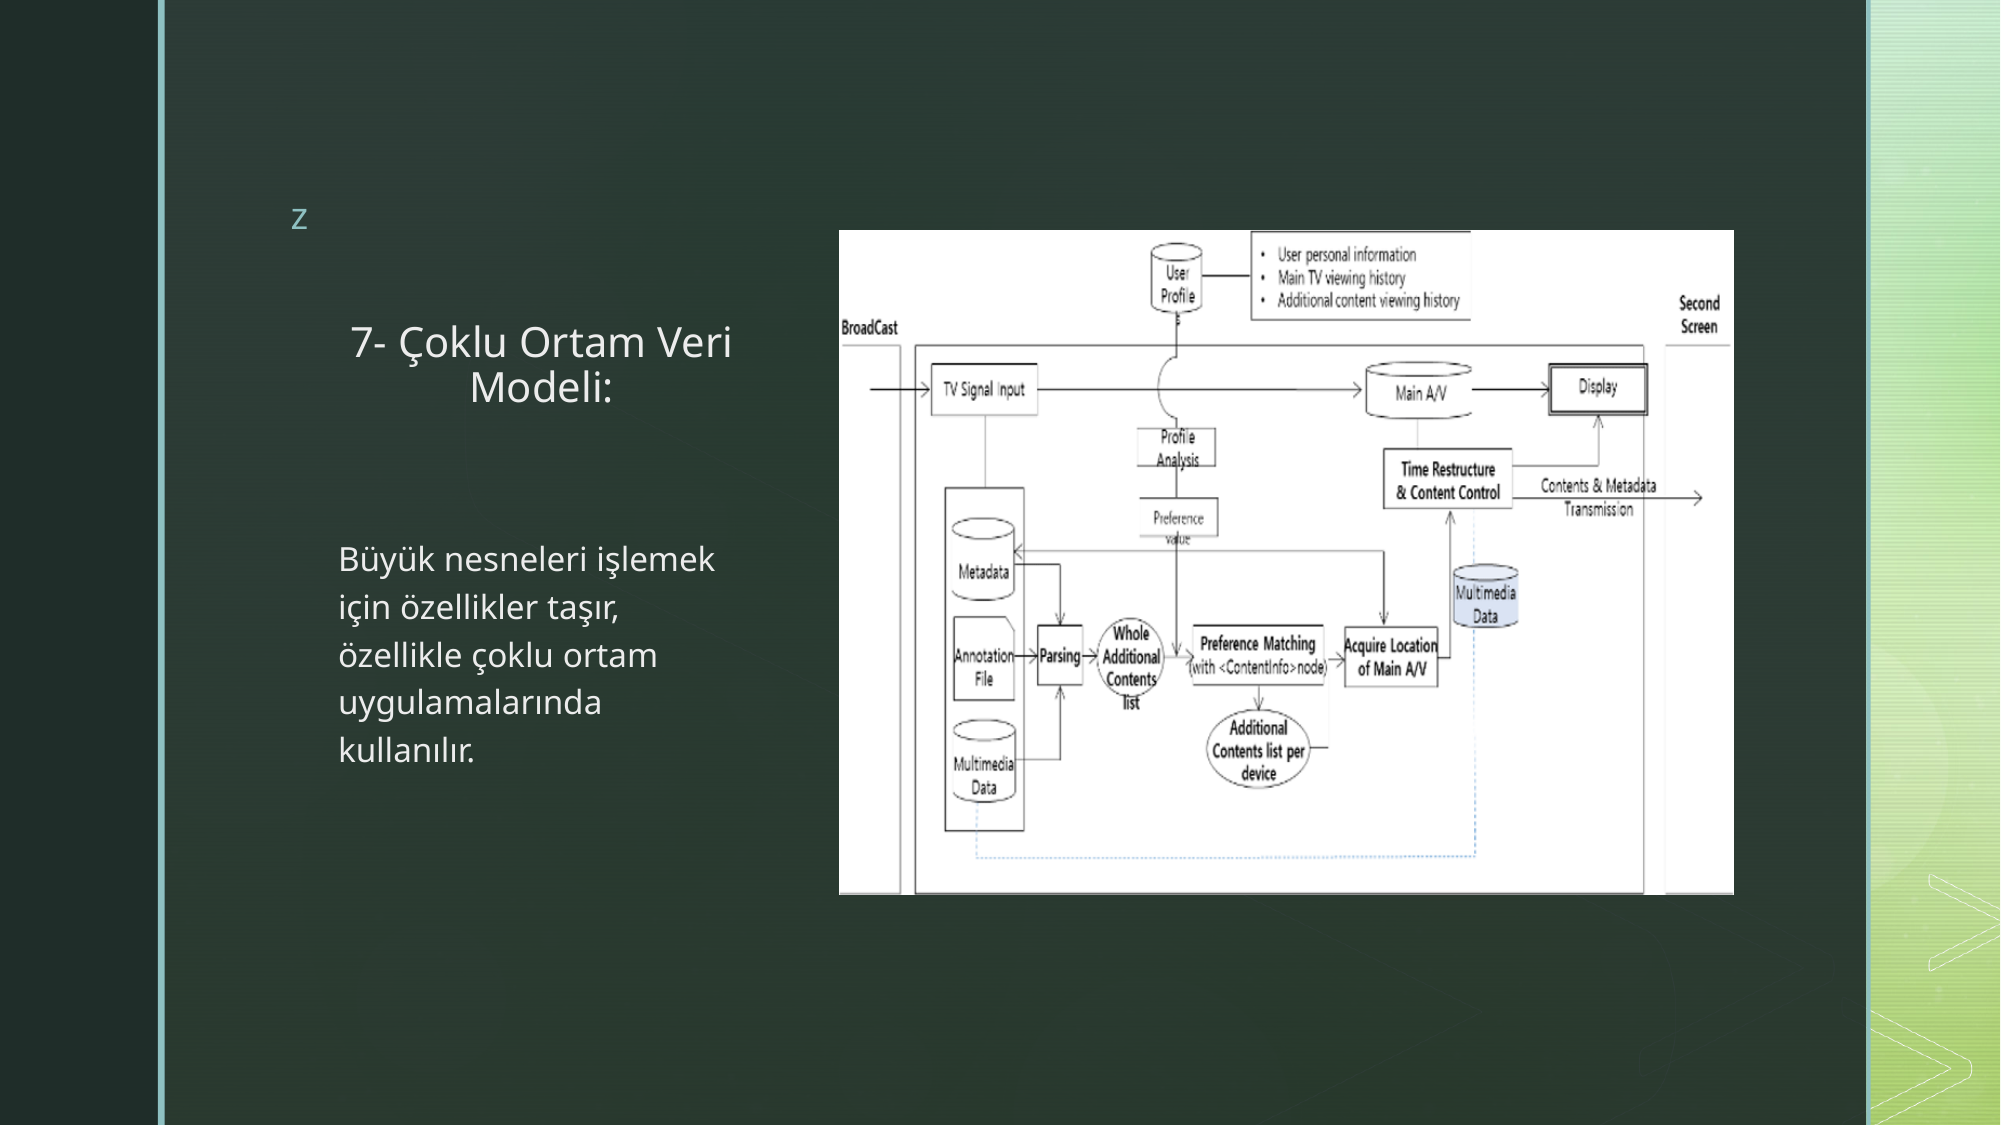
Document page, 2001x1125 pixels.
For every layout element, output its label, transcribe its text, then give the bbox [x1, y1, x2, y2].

title 7- Çoklu Ortam Veri Modeli: [323, 210, 761, 522]
list Büyük nesneleri işlemek için özellikler taşır, özellikle çoklu ortam uygulamalarında kullanılır. [323, 522, 761, 915]
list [839, 229, 1734, 895]
picture [1871, 0, 2001, 1125]
